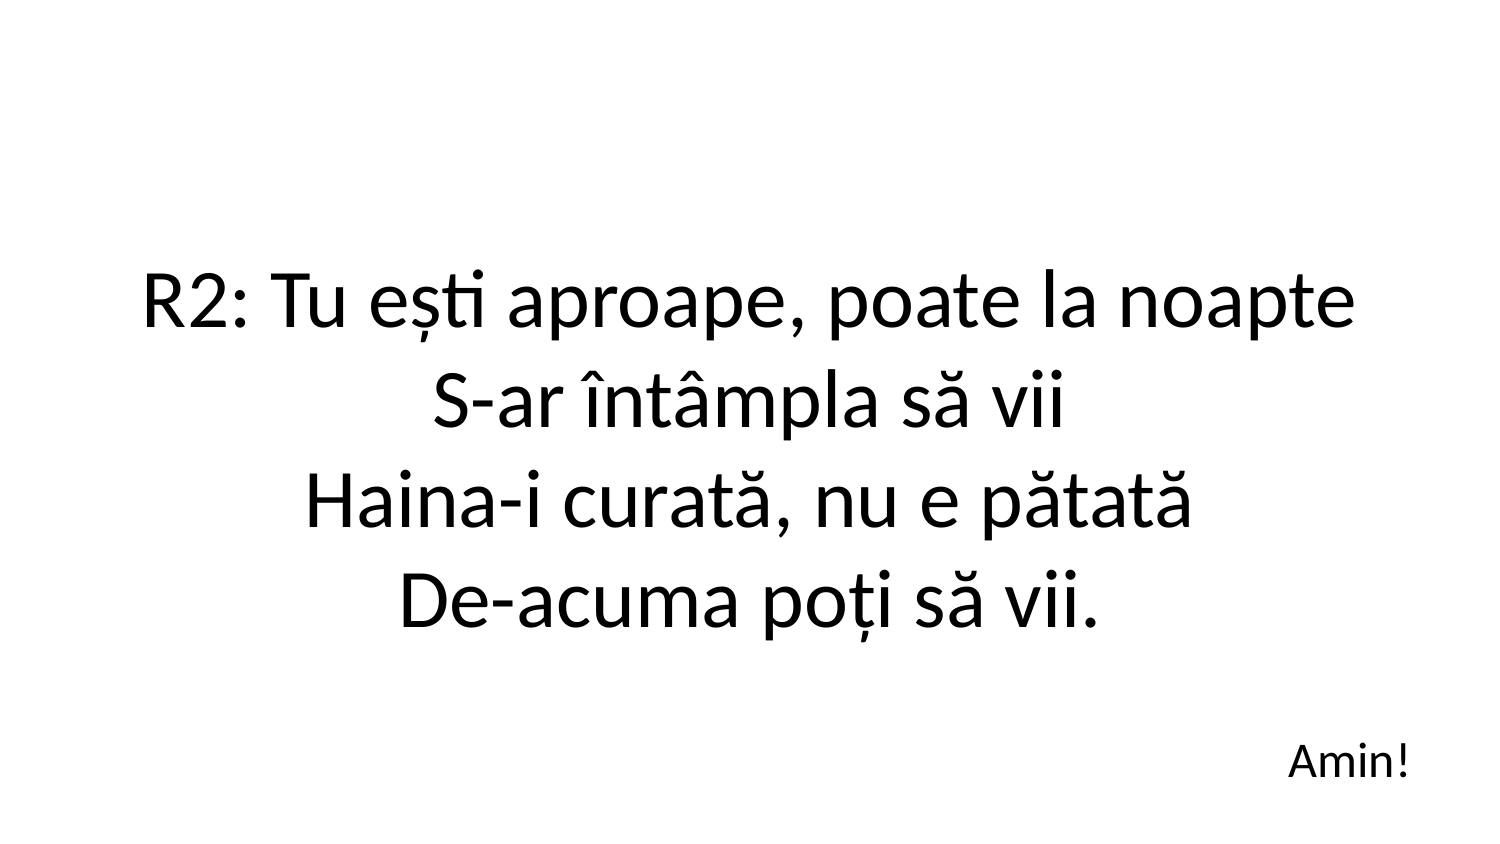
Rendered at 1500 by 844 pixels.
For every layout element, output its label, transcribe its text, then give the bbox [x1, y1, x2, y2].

text_box Amin! [1273, 674, 1427, 795]
text_box R2: Tu ești aproape, poate la noapte S-ar întâmpla să vii Haina-i curată, nu e pătată De-acuma poți să vii. [127, 192, 1373, 652]
